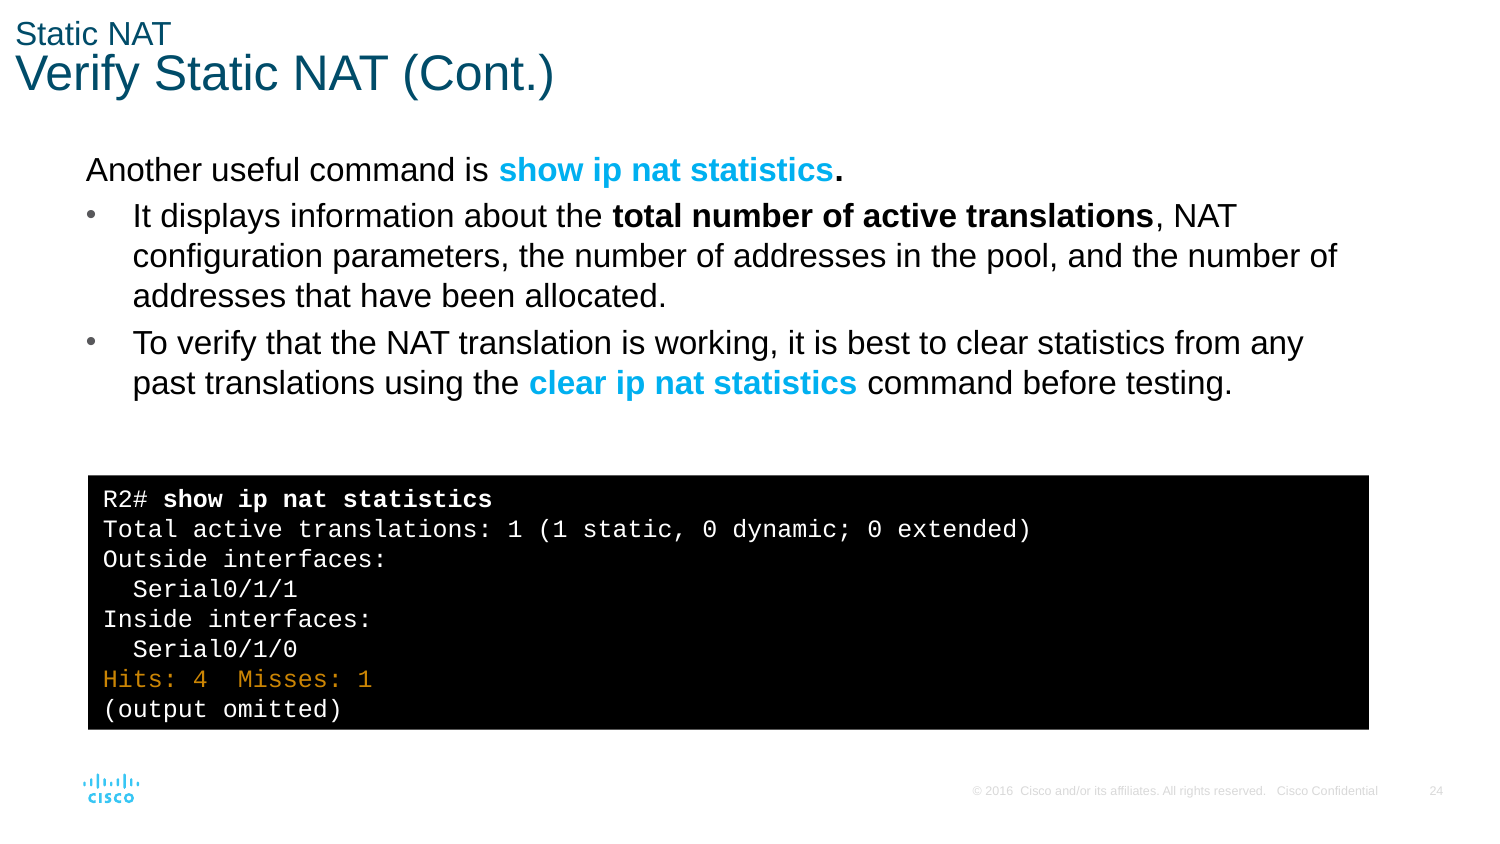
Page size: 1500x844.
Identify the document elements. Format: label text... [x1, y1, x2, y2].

list Another useful command is show ip nat statistics. It displays information about the total number of active translations, NAT configuration parameters, the number of addresses in the pool, and the number of addresses that have been allocated. To verify that the NAT translation is working, it is best to clear statistics from any past translations using the clear ip nat statistics command before testing. [70, 140, 1369, 381]
text_box R2# show ip nat statistics Total active translations: 1 (1 static, 0 dynamic; 0 extended) Outside interfaces: Serial0/1/1 Inside interfaces: Serial0/1/0 Hits: 4 Misses: 1 (output omitted) [88, 475, 1369, 730]
title Static NAT Verify Static NAT (Cont.) [0, 0, 1369, 121]
